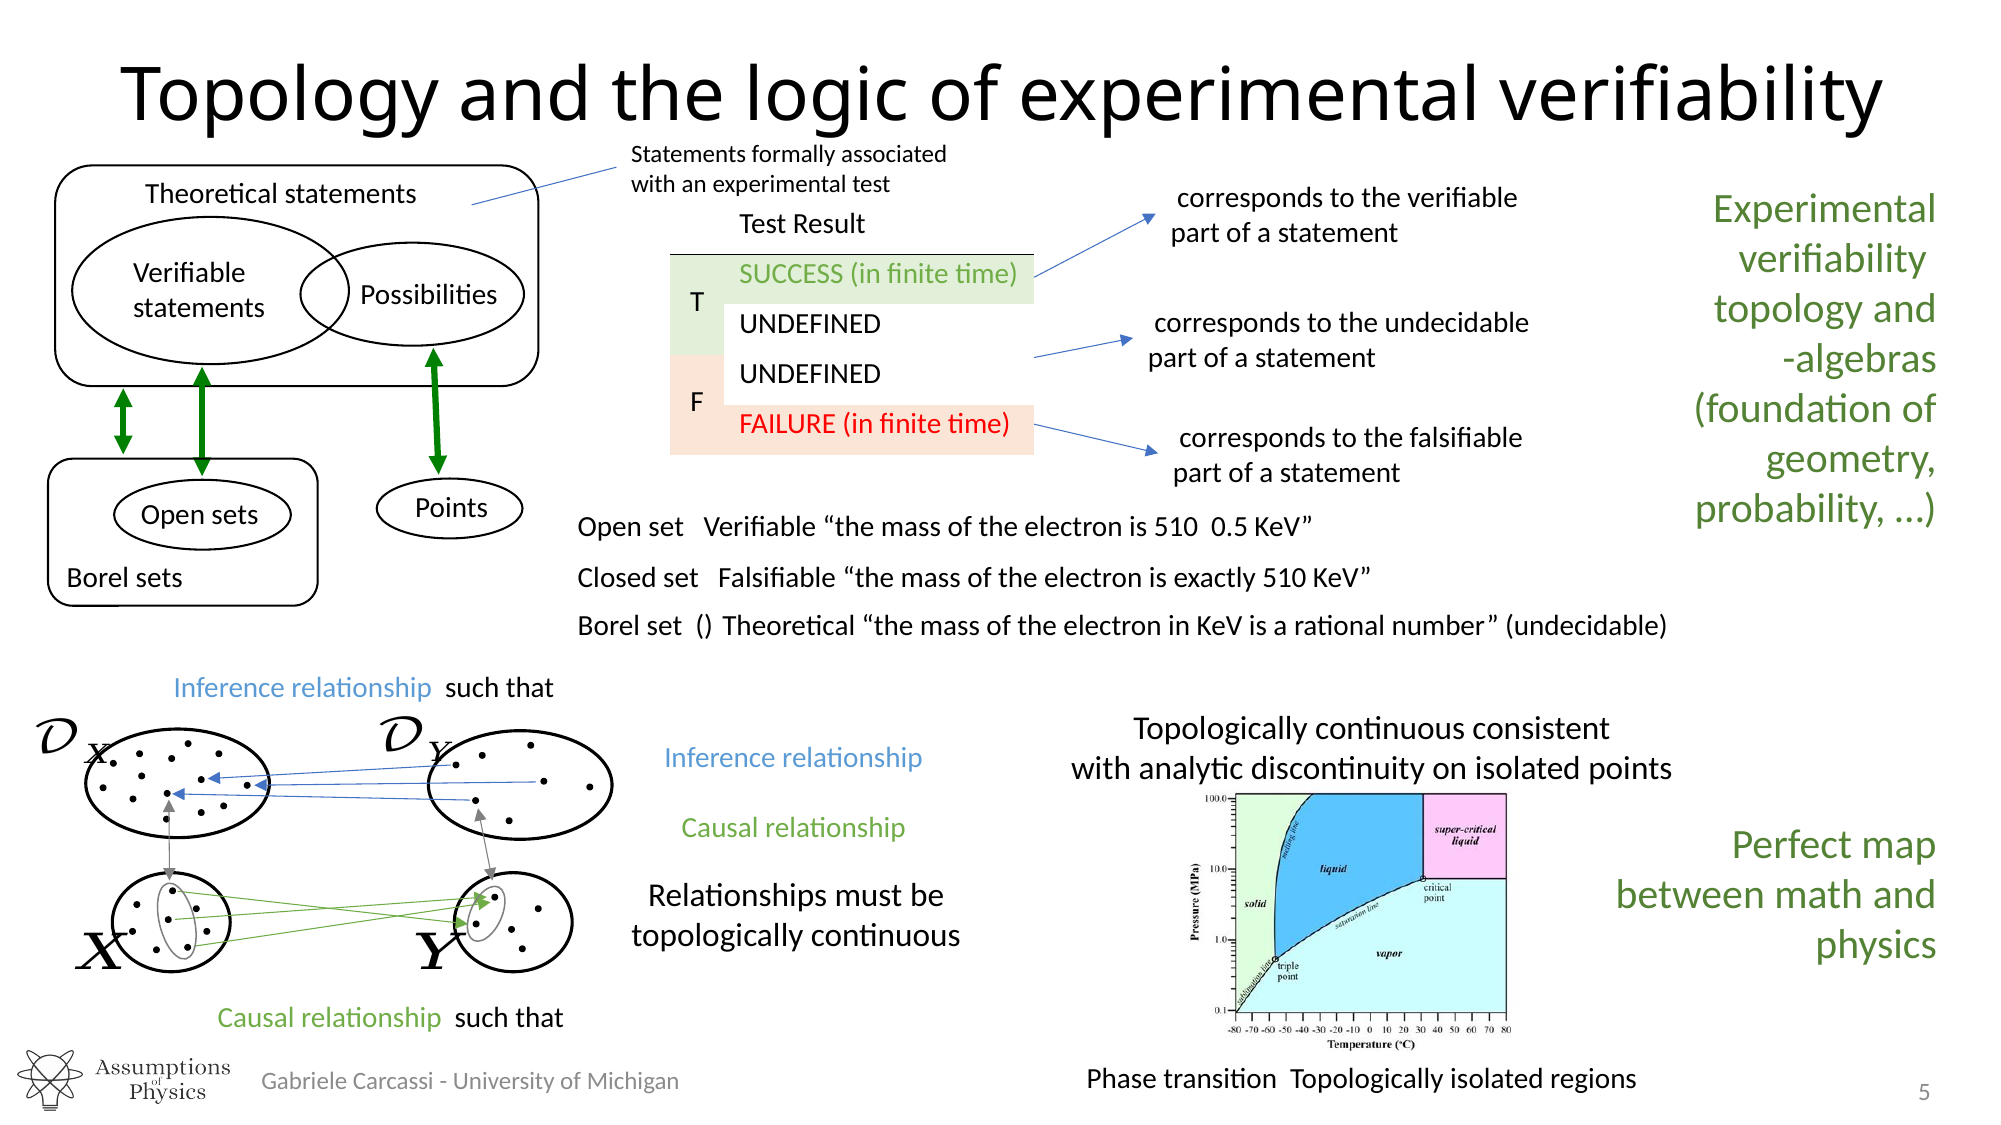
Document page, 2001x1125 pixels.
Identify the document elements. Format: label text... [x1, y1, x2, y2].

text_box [1034, 424, 1113, 454]
text_box Perfect map between math and physics [1585, 809, 1952, 974]
picture [1170, 770, 1566, 1063]
slide_number 5 [1854, 1072, 1946, 1110]
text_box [1034, 214, 1113, 278]
text_box Statements formally associated with an experimental test [616, 129, 964, 205]
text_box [1034, 338, 1113, 358]
picture [17, 1050, 83, 1111]
text_box Relationships must be topologically continuous [616, 866, 976, 961]
picture [95, 1058, 230, 1104]
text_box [471, 167, 615, 205]
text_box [47, 165, 539, 606]
title Topology and the logic of experimental verifiability [31, 22, 1975, 170]
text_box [85, 729, 613, 972]
text_box Topologically continuous consistent with analytic discontinuity on isolated points [1056, 698, 1689, 794]
footer Gabriele Carcassi - University of Michigan [246, 1049, 1226, 1110]
